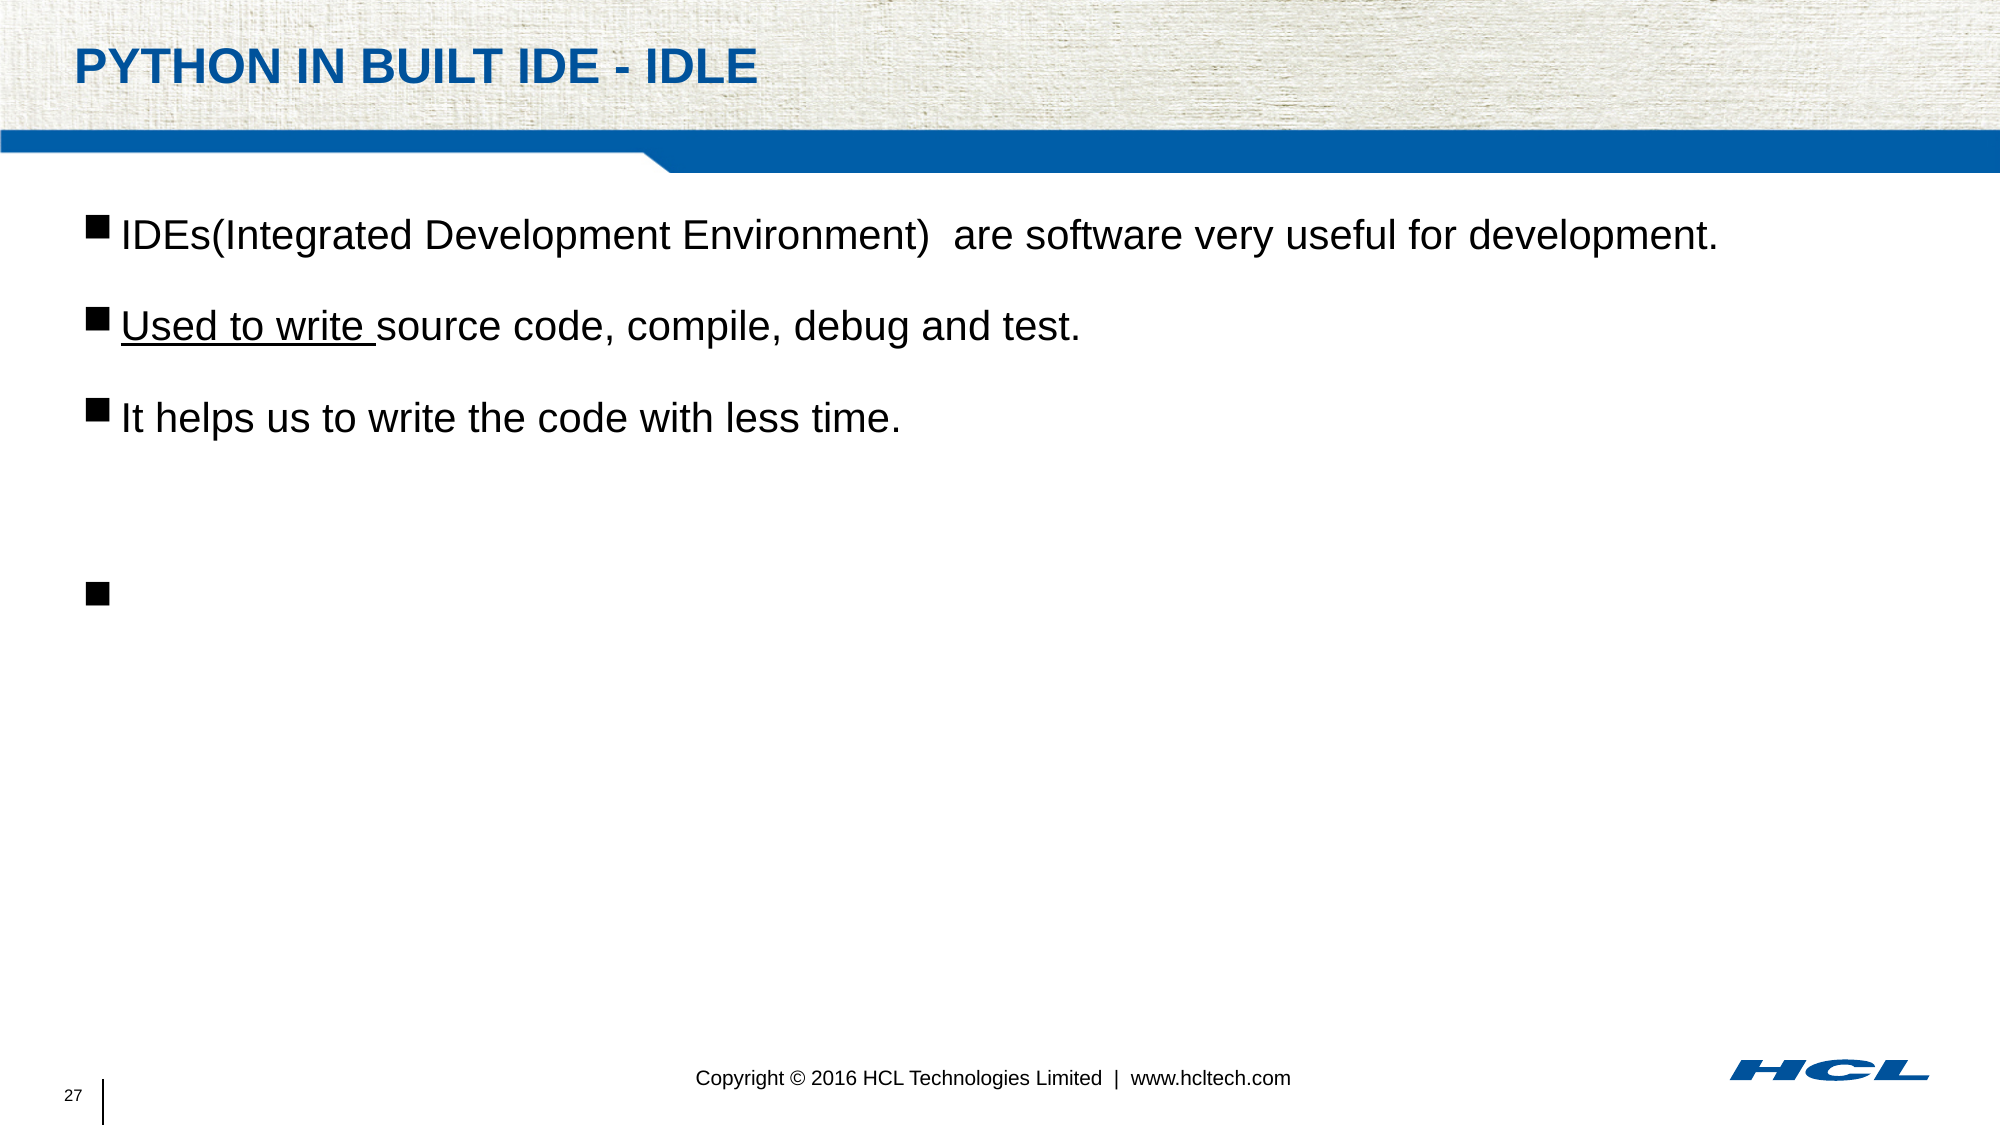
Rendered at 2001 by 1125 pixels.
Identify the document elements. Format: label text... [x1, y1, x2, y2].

title Python in built Ide - idle [66, 2, 1934, 126]
list IDEs(Integrated Development Environment) are software very useful for development. Used to write source code, compile, debug and test. It helps us to write the code with less time. [66, 200, 1934, 943]
picture [0, 0, 2000, 173]
